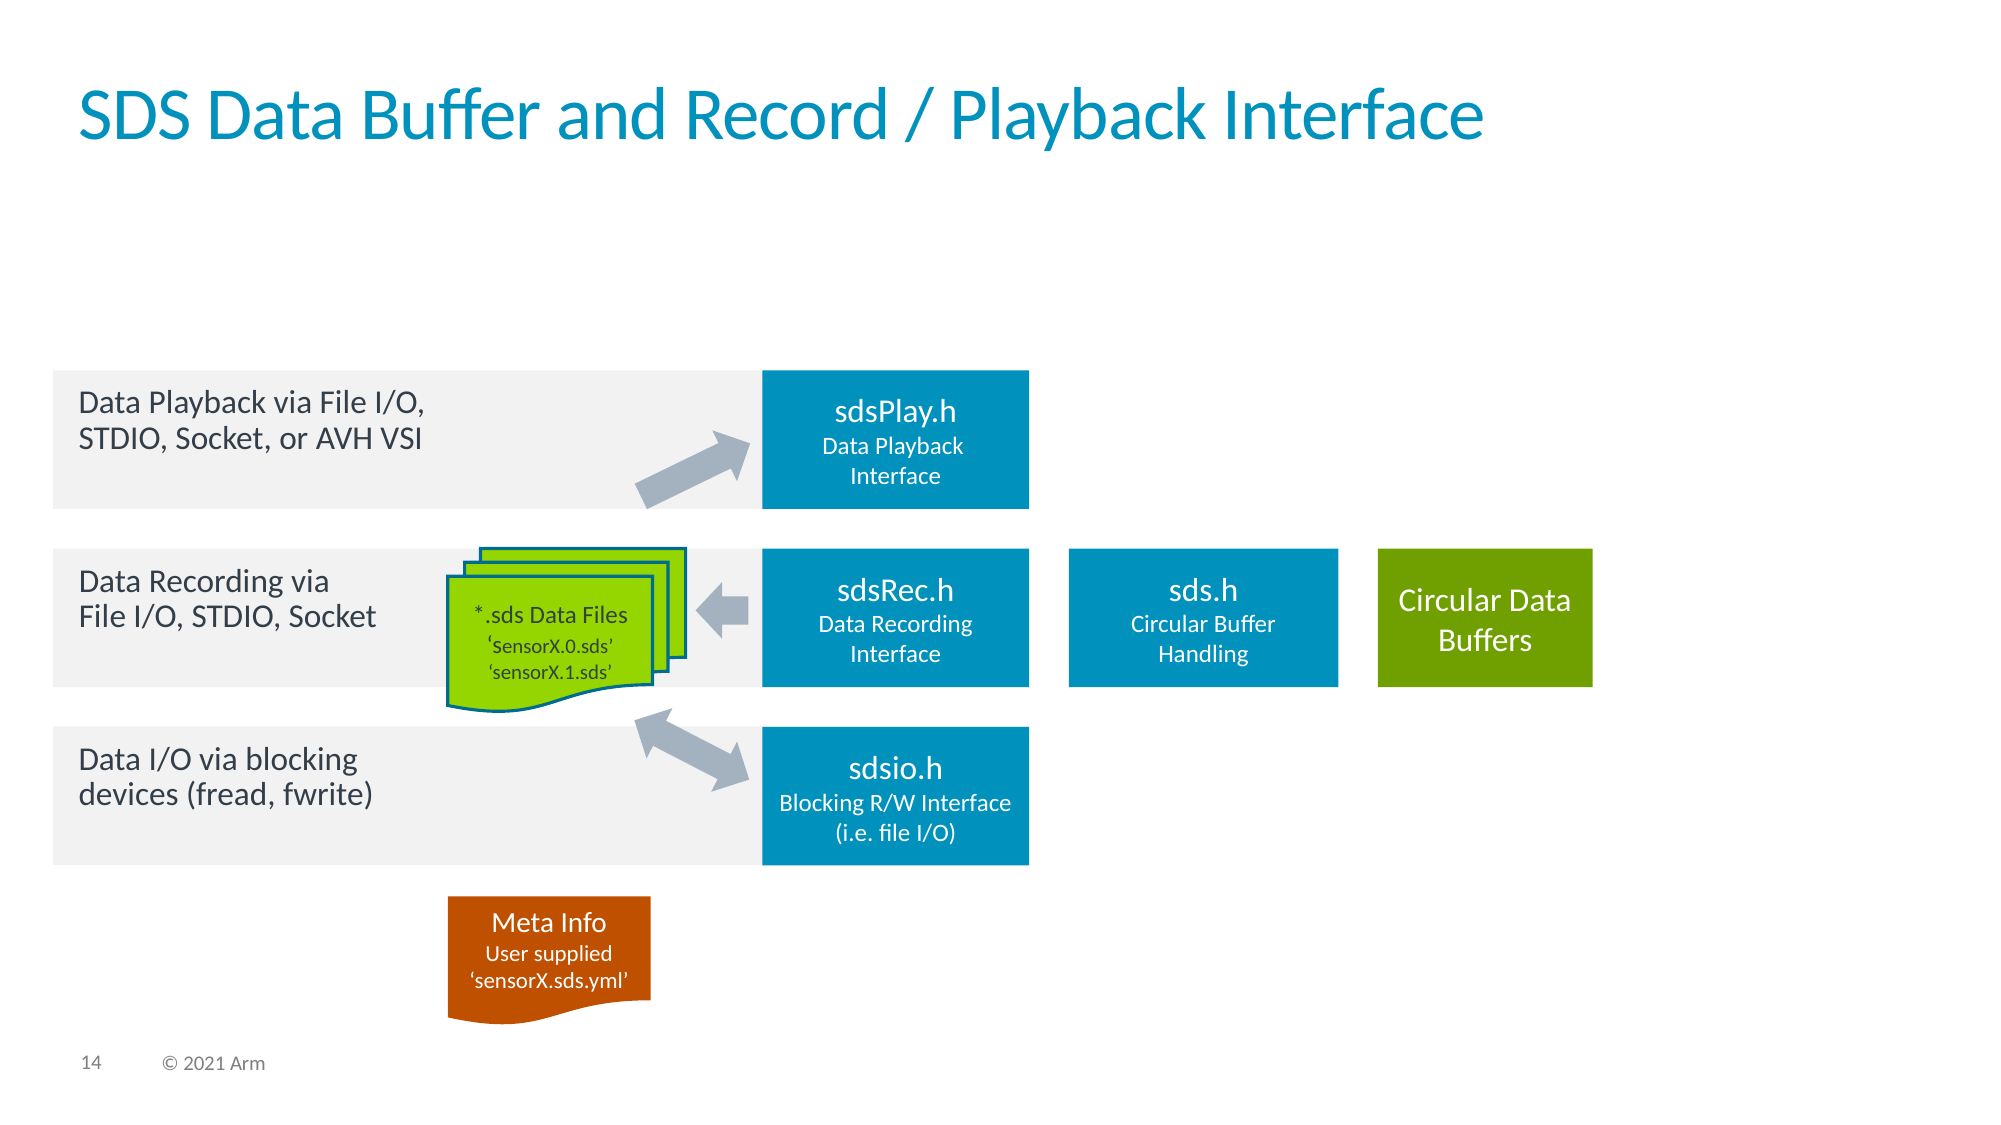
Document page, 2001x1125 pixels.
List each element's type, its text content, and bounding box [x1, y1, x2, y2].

text_box Data Playback via File I/O, STDIO, Socket, or AVH VSI [78, 384, 436, 457]
text_box [694, 579, 750, 642]
text_box [633, 428, 752, 511]
text_box *.sds Data Files ‘sensorX.0.sds’ ‘sensorX.1.sds’ [446, 547, 687, 713]
text_box sdsRec.h Data Recording Interface [761, 548, 1030, 688]
text_box [633, 706, 751, 794]
text_box [623, 548, 761, 688]
text_box Data Recording via File I/O, STDIO, Socket [78, 563, 463, 676]
text_box Data I/O via blocking devices (fread, fwrite) [78, 741, 410, 814]
text_box [52, 725, 1030, 866]
text_box sdsPlay.h Data Playback Interface [761, 369, 1030, 510]
title SDS Data Buffer and Record / Playback Interface [78, 78, 1922, 163]
text_box [52, 548, 479, 688]
text_box sdsio.h Blocking R/W Interface (i.e. file I/O) [761, 726, 1030, 866]
text_box sds.h Circular Buffer Handling [1068, 548, 1339, 688]
text_box Meta Info User supplied ‘sensorX.sds.yml’ [446, 895, 652, 1026]
text_box Circular Data Buffers [1377, 548, 1594, 688]
text_box [52, 369, 761, 510]
